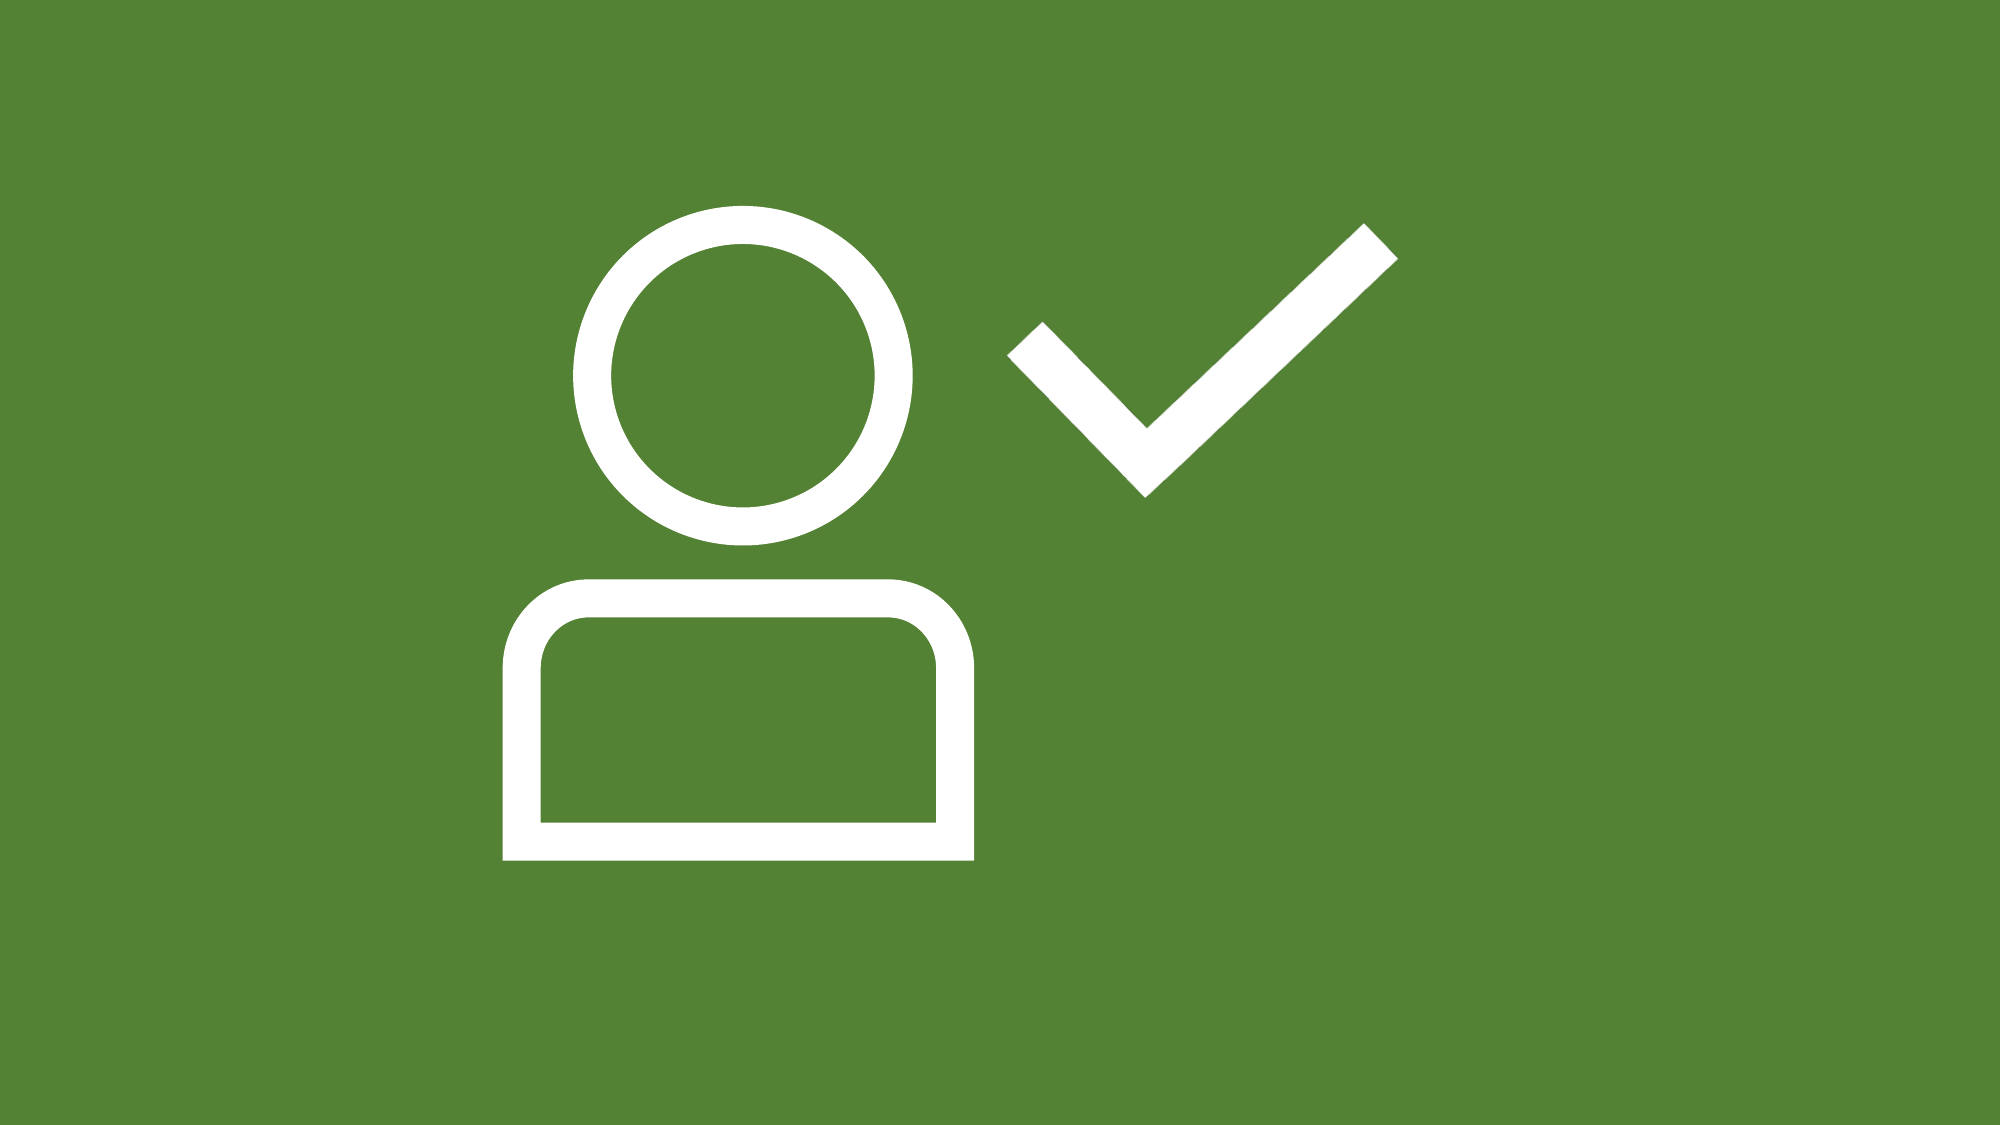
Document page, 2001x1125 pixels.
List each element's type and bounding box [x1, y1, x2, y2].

text_box [521, 156, 1406, 842]
